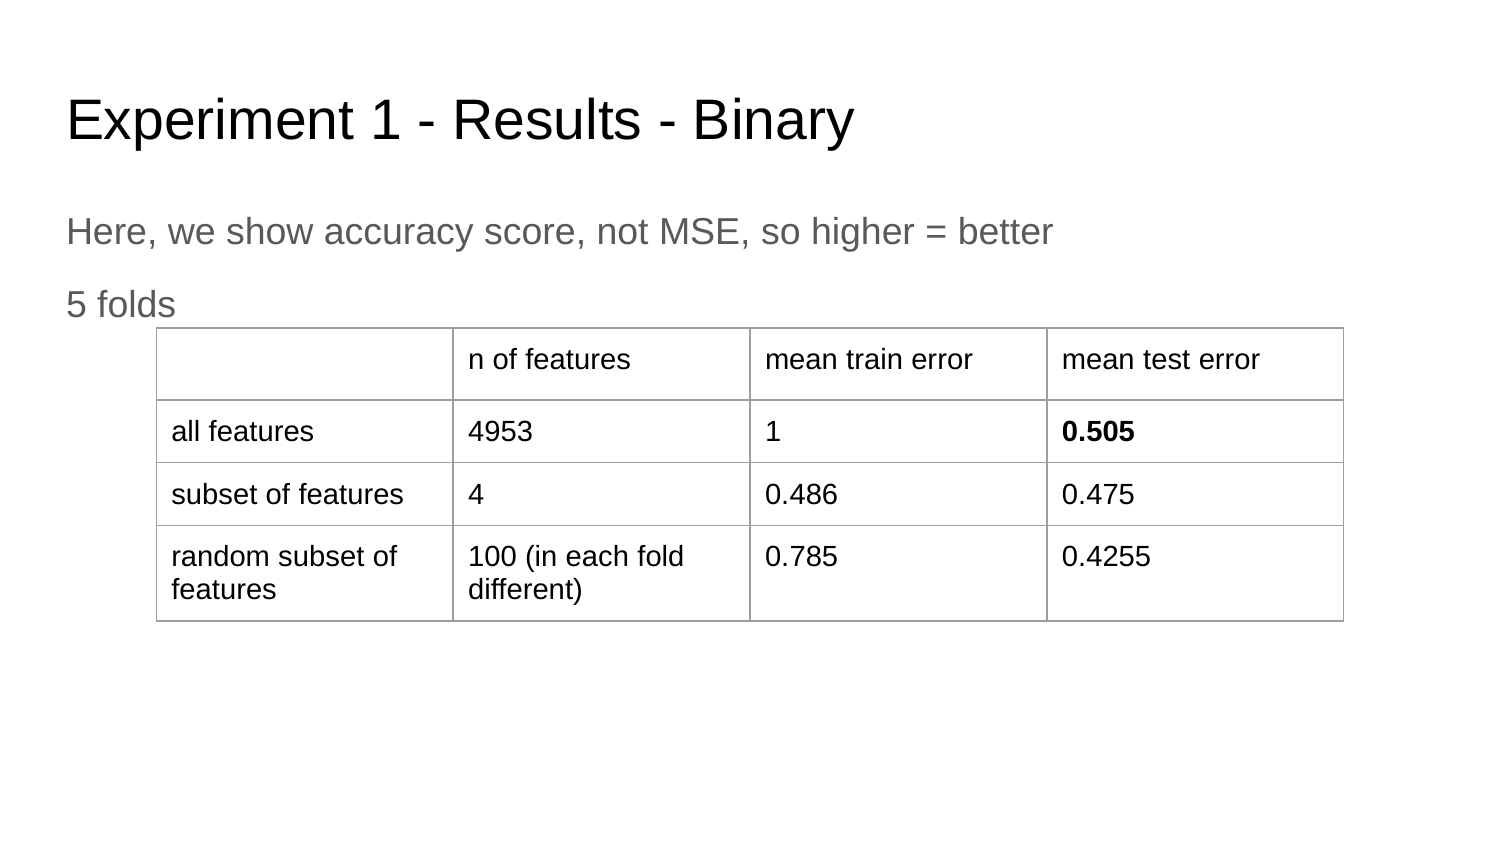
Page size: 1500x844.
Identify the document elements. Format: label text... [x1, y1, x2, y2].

table_header [157, 329, 452, 399]
table_header mean train error [751, 329, 1046, 399]
table_header n of features [454, 329, 749, 399]
table_cell 0.785 [751, 526, 1046, 620]
table_cell 4 [454, 463, 749, 525]
table_cell 0.475 [1048, 463, 1343, 525]
table_cell subset of features [157, 463, 452, 525]
table_cell 4953 [454, 401, 749, 462]
table_cell all features [157, 401, 452, 462]
table_cell 1 [751, 401, 1046, 462]
table_cell 0.4255 [1048, 526, 1343, 620]
table_cell 0.486 [751, 463, 1046, 525]
table_cell 0.505 [1048, 401, 1343, 462]
table_cell 100 (in each fold different) [454, 526, 749, 620]
table_cell random subset of features [157, 526, 452, 620]
title Experiment 1 - Results - Binary [51, 72, 1449, 167]
table_header mean test error [1048, 329, 1343, 399]
list Here, we show accuracy score, not MSE, so higher = better 5 folds [51, 189, 1449, 750]
